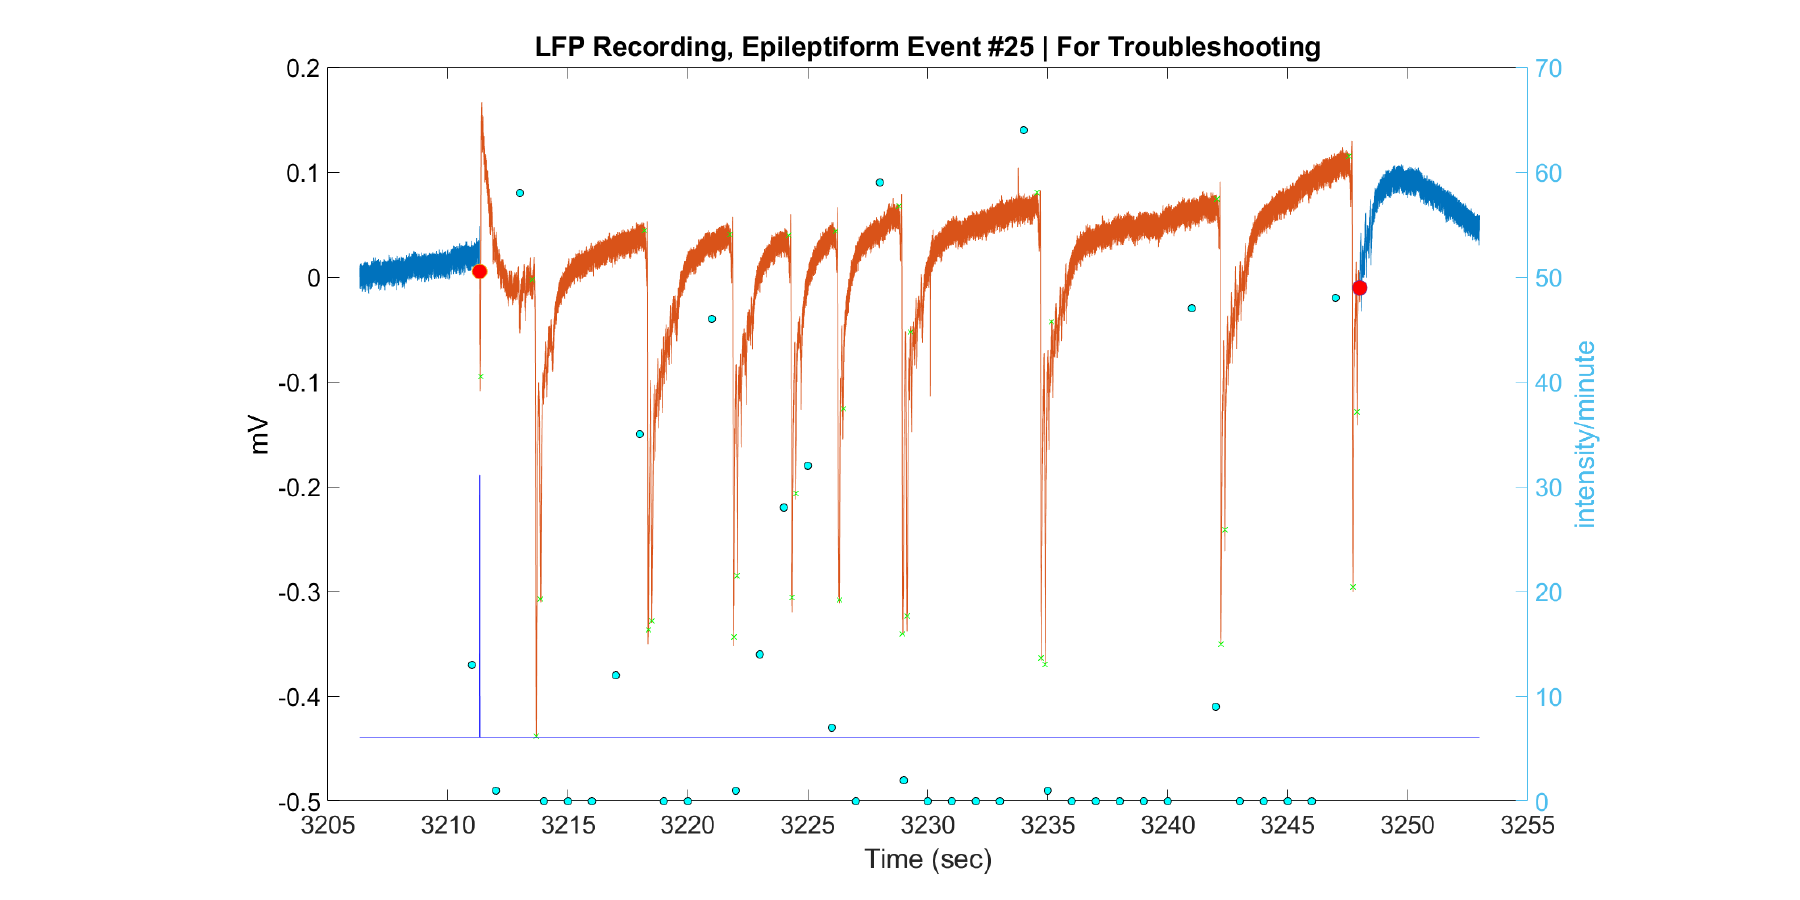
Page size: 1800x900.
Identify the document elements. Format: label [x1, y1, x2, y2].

picture [126, 0, 1674, 900]
